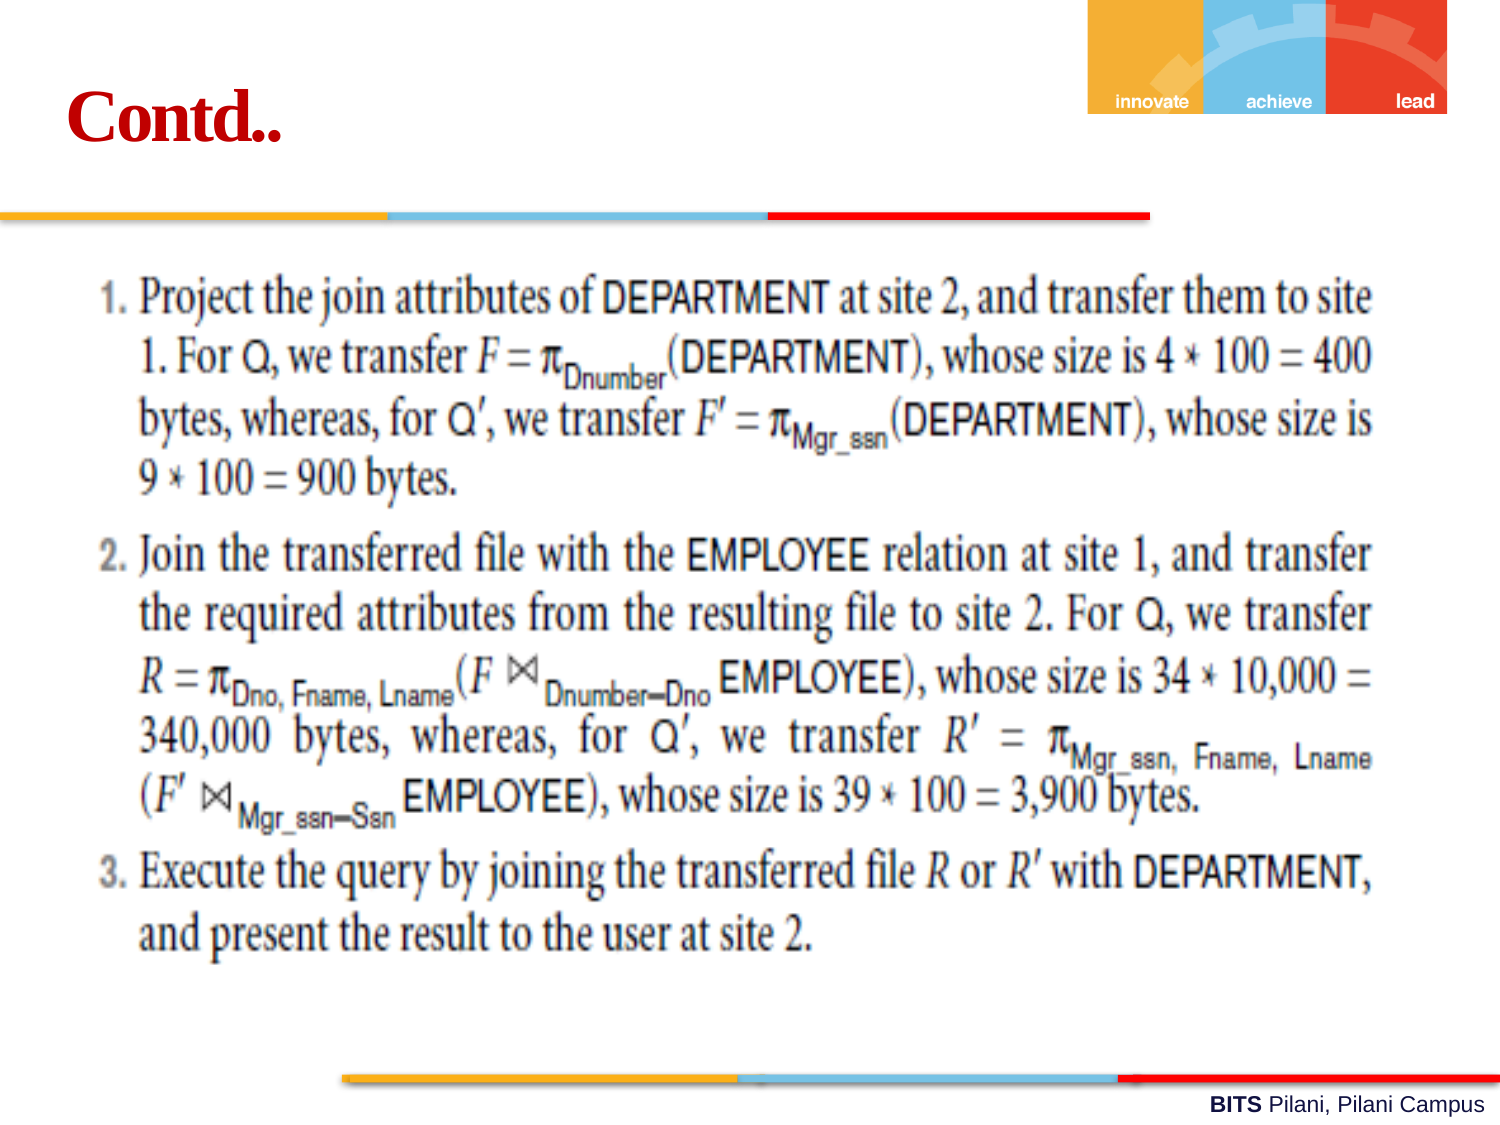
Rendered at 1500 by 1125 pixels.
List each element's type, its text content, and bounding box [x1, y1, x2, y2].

picture [64, 255, 1424, 988]
list Contd.. [50, 24, 1088, 213]
picture [1087, 0, 1448, 114]
